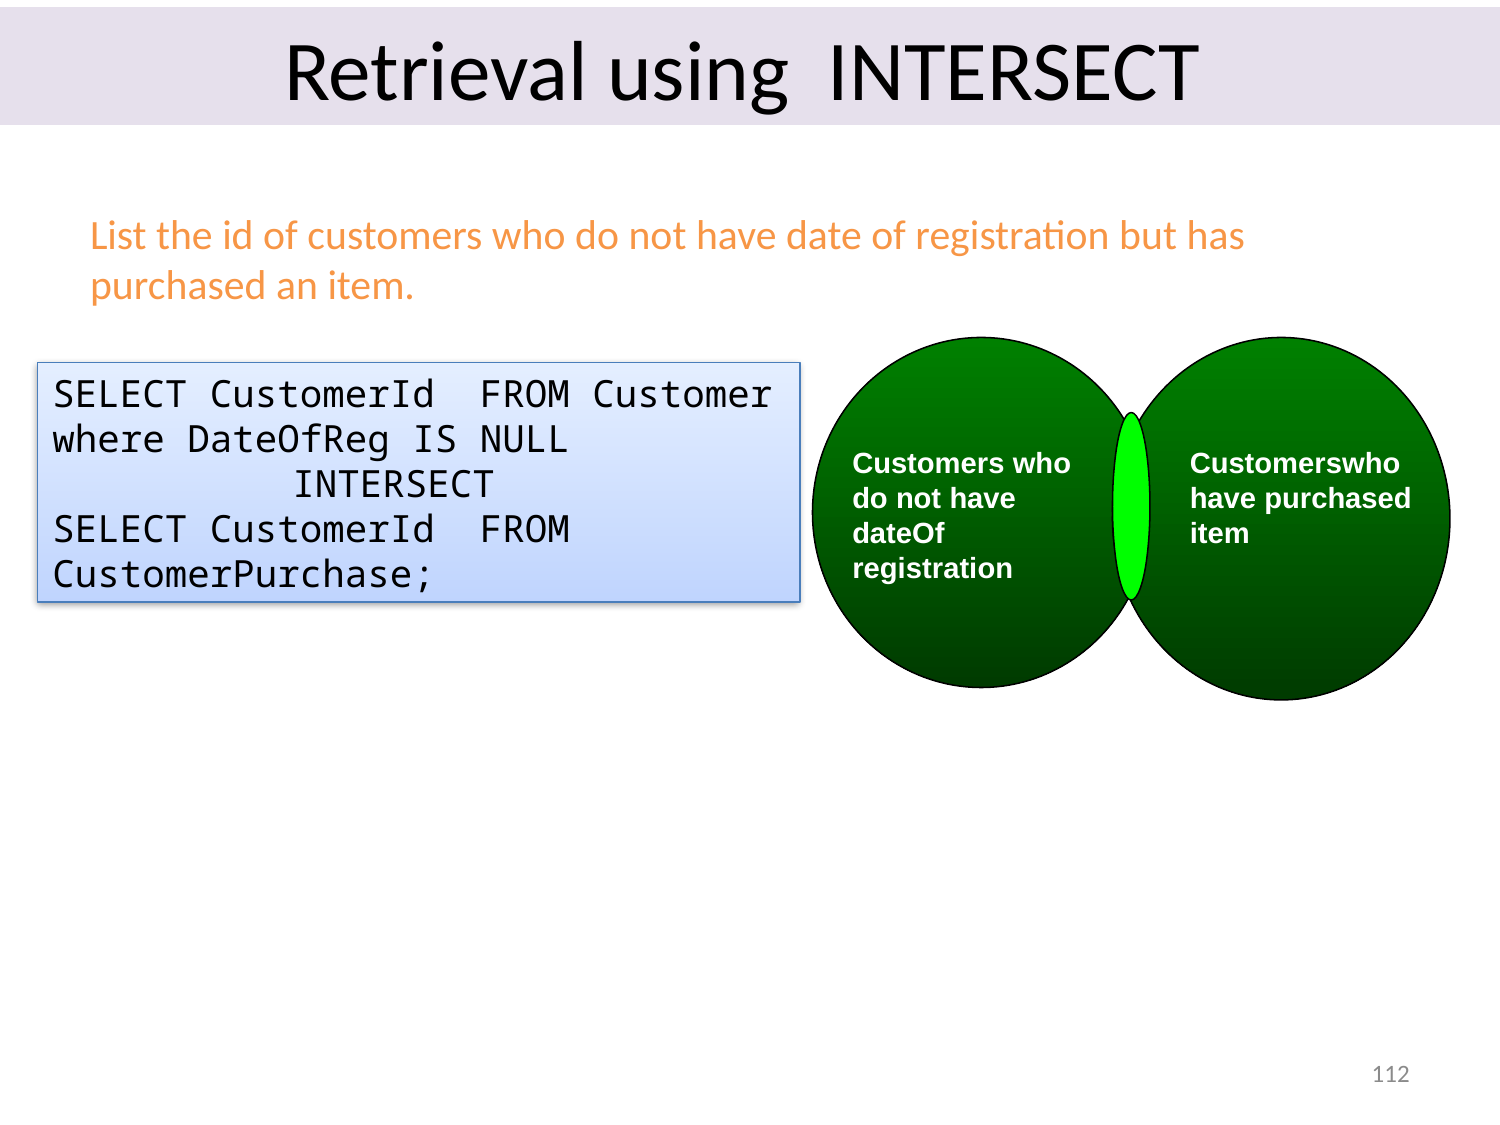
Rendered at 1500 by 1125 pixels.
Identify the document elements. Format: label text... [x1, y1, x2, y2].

title Retrieval using INTERSECT [0, 7, 1500, 125]
text_box Customerswho have purchased item [1175, 437, 1450, 558]
text_box List the id of customers who do not have date of registration but has purchased an item. [74, 199, 1363, 316]
slide_number 112 [1074, 1042, 1425, 1103]
text_box [1130, 337, 1446, 700]
text_box [812, 337, 1128, 688]
text_box SELECT CustomerId FROM Customer where DateOfReg IS NULL INTERSECT SELECT CustomerId FROM CustomerPurchase; [37, 362, 801, 603]
text_box [1112, 412, 1150, 601]
text_box Customers who do not have dateOf registration [837, 437, 1100, 592]
